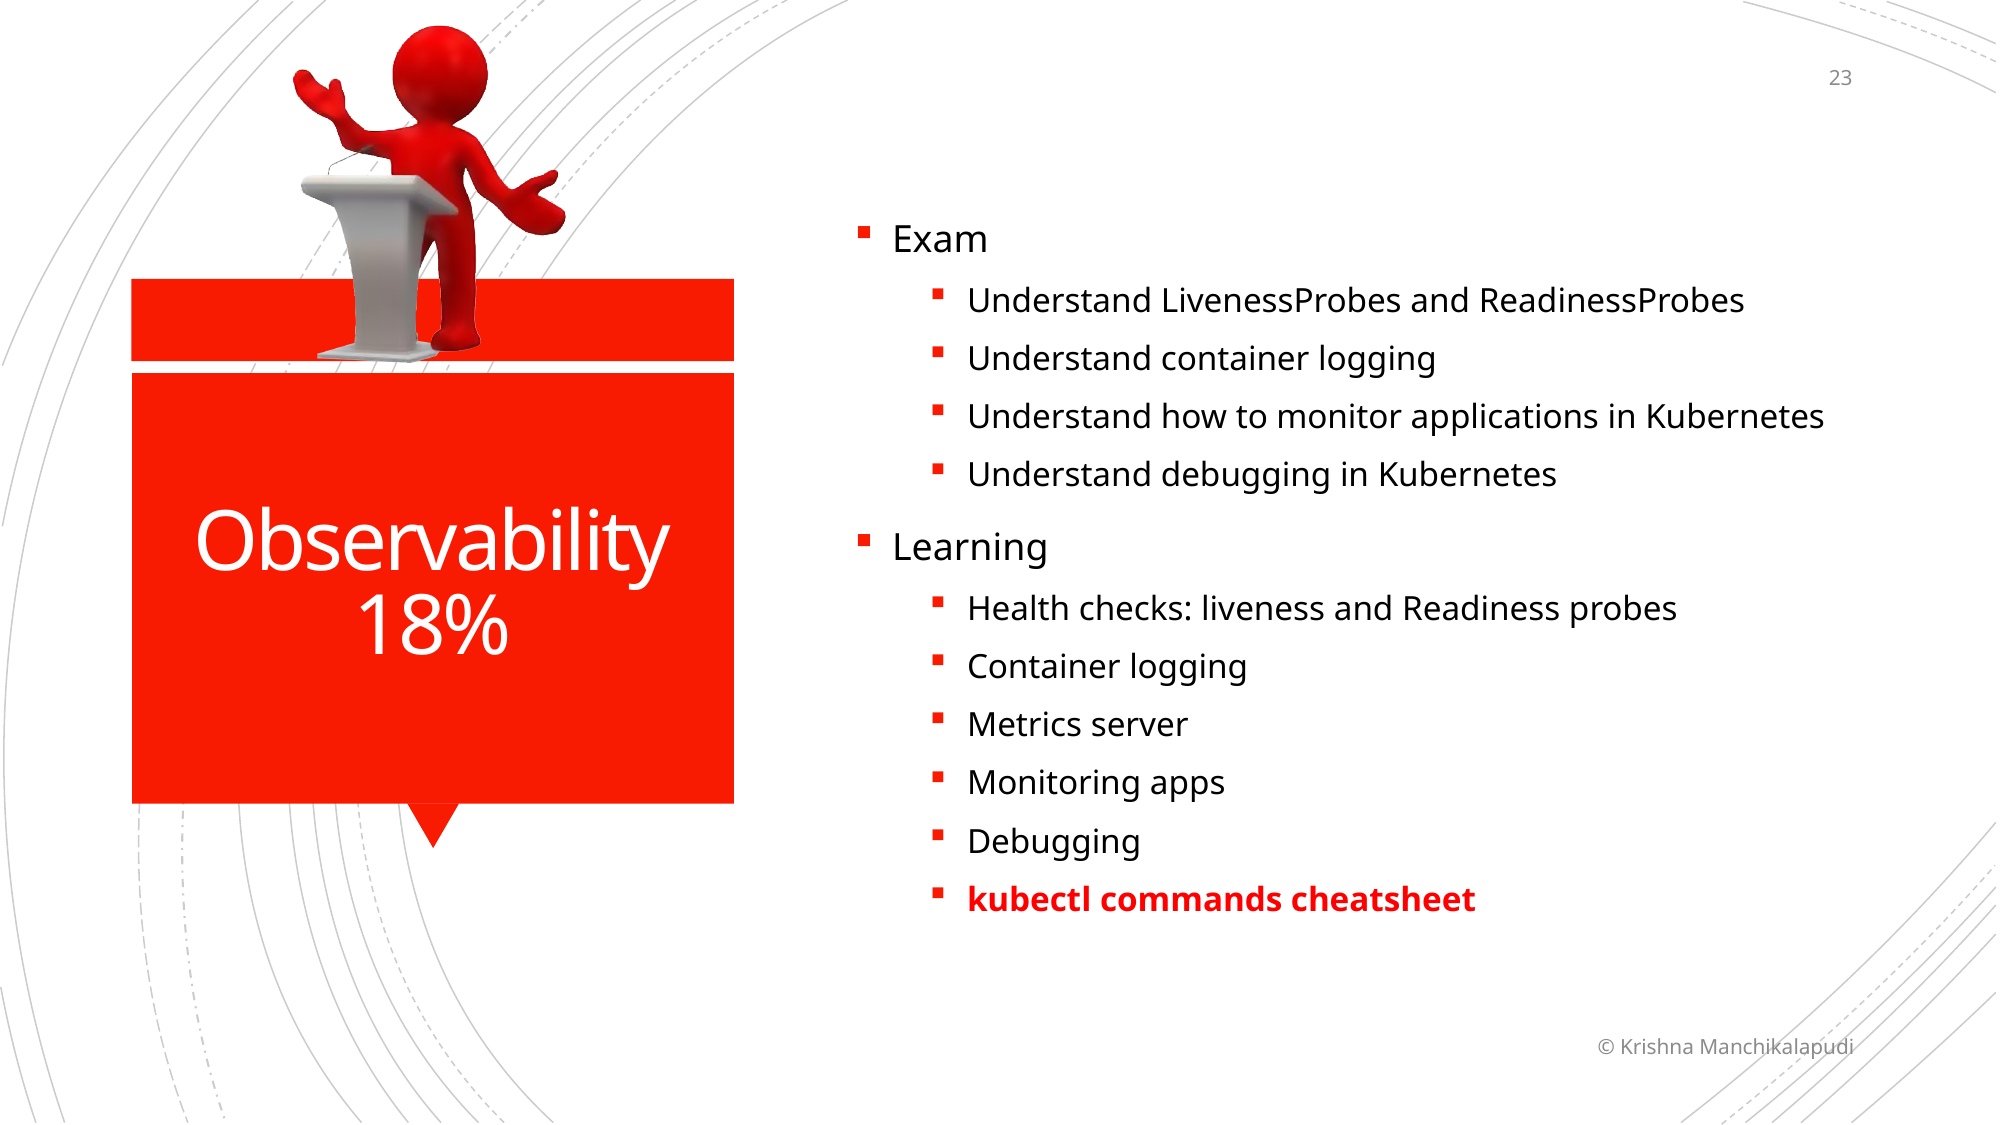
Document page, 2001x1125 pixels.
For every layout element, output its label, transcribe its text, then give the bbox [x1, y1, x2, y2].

list Exam Understand LivenessProbes and ReadinessProbes Understand container logging Understand how to monitor applications in Kubernetes Understand debugging in Kubernetes Learning Health checks: liveness and Readiness probes Container logging Metrics server Monitoring apps Debugging kubectl commands cheatsheet [839, 131, 1871, 993]
footer © Krishna Manchikalapudi [131, 1021, 1869, 1074]
title Observability 18% [145, 385, 720, 789]
picture [293, 24, 566, 363]
slide_number 23 [1717, 52, 1868, 105]
